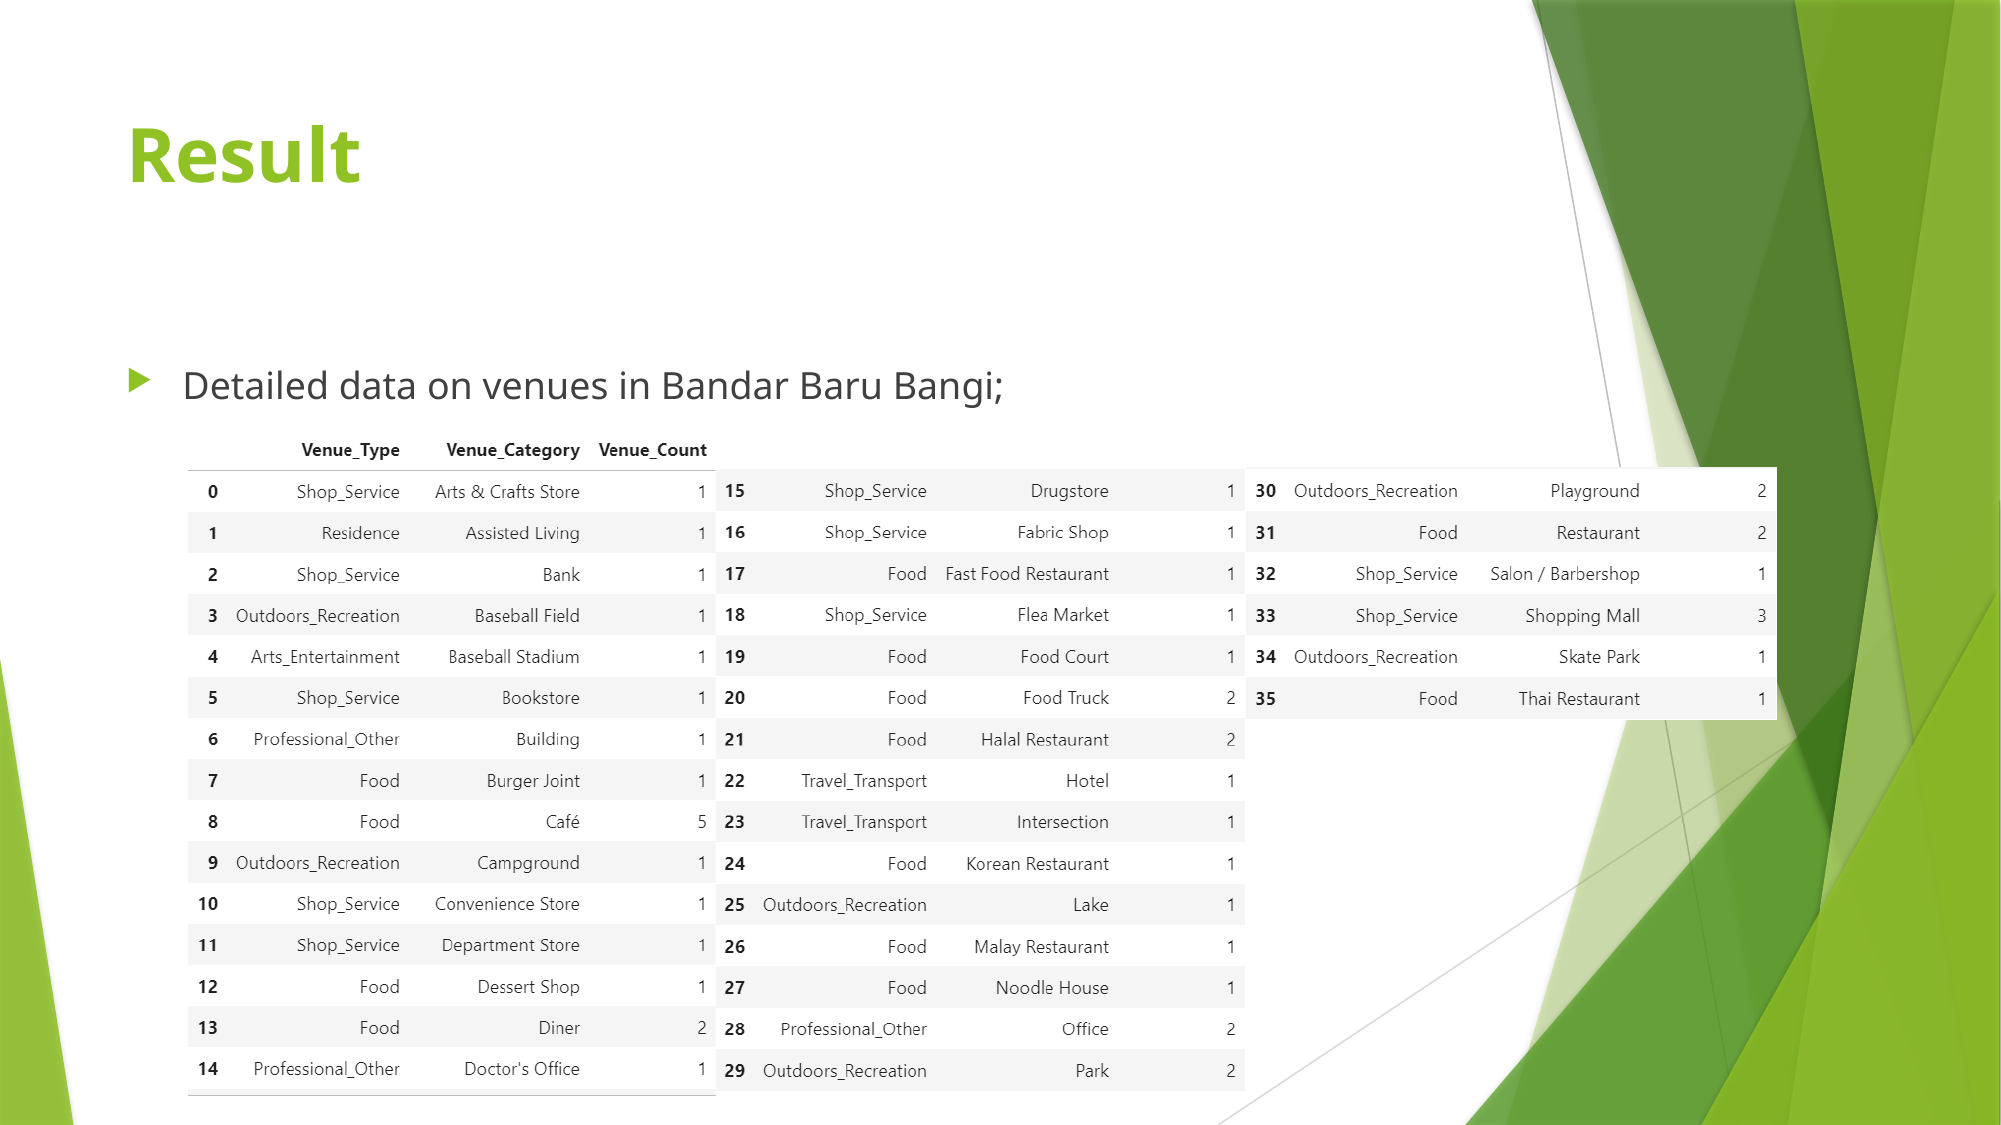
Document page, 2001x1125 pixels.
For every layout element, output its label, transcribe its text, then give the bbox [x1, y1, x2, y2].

title Result [111, 99, 1522, 317]
list Detailed data on venues in Bandar Baru Bangi; [111, 354, 1522, 992]
picture [188, 428, 1778, 1096]
